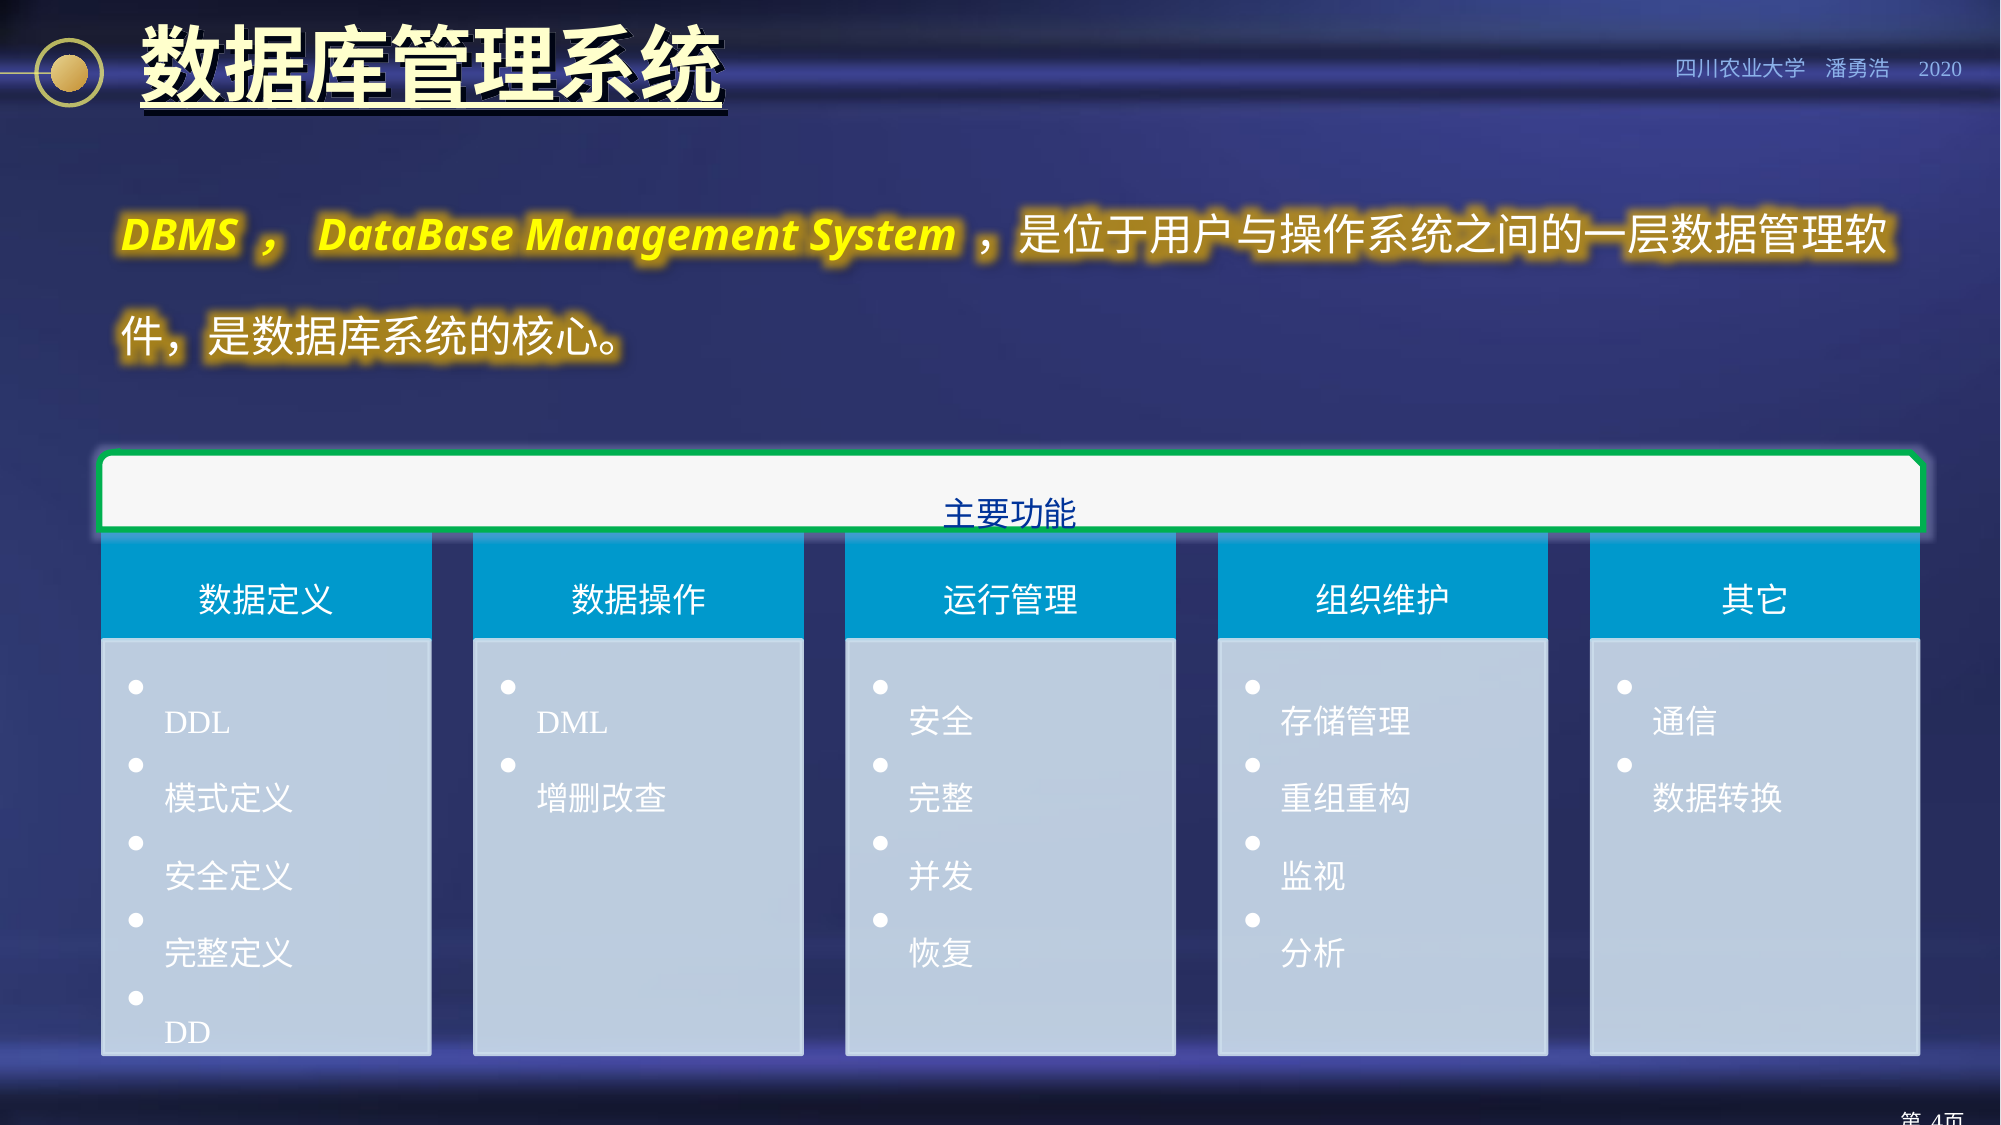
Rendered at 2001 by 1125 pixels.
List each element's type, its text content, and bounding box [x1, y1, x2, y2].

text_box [101, 505, 1920, 1062]
text_box DBMS，DataBase Management System，是位于用户与操作系统之间的一层数据管理软件，是数据库系统的核心。 [103, 147, 1925, 451]
title 数据库管理系统 [127, 0, 742, 135]
picture [0, 0, 2001, 1125]
picture [1948, 1119, 1959, 1125]
text_box 主要功能 [99, 452, 1924, 506]
picture [39, 43, 99, 103]
